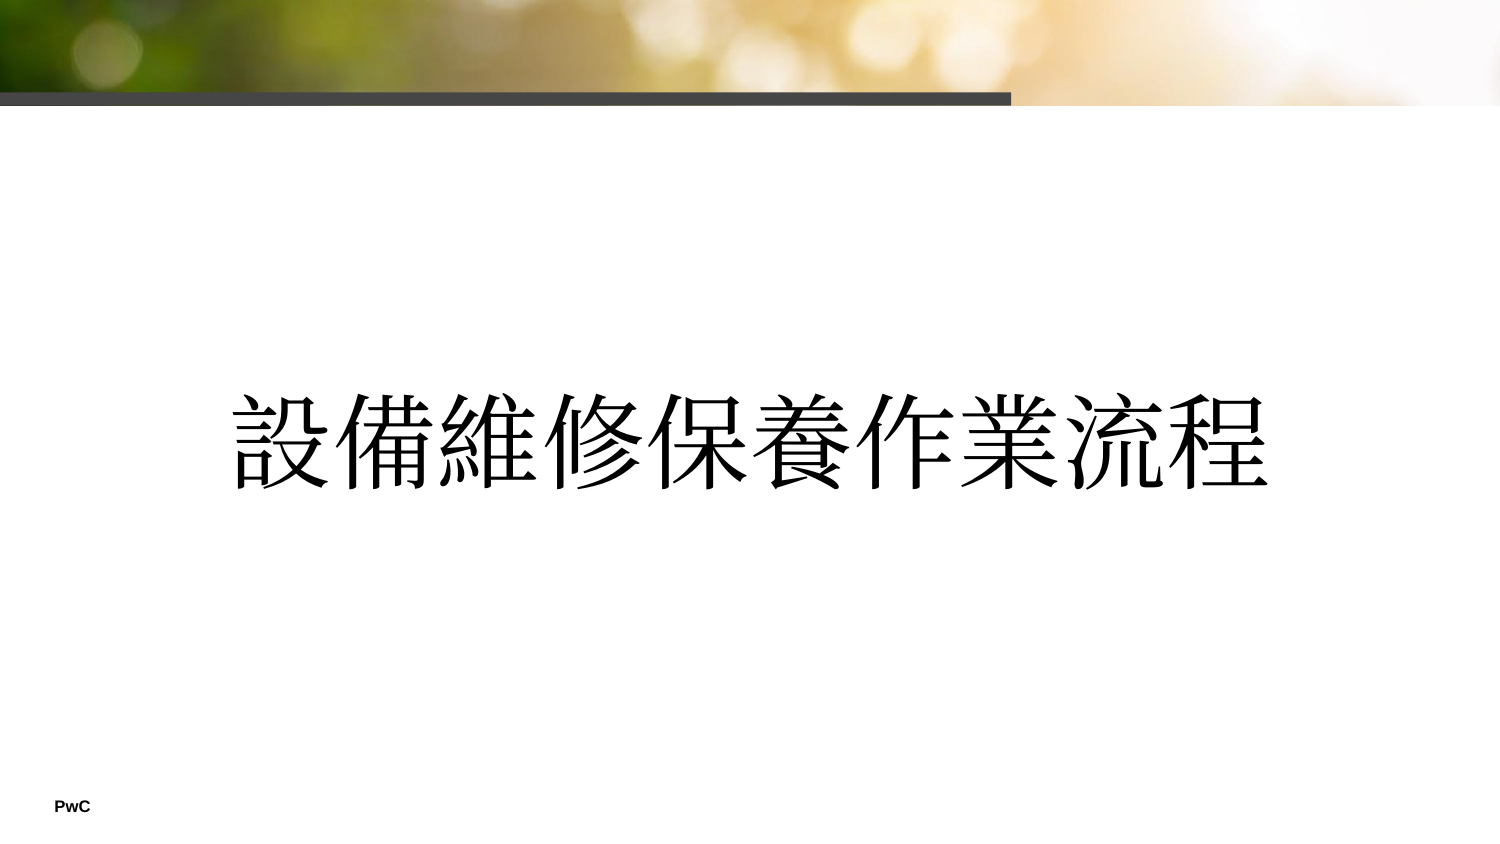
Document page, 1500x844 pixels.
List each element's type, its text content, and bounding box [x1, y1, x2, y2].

text_box 設備維修保養作業流程 [221, 369, 1279, 510]
picture [0, 0, 1500, 106]
